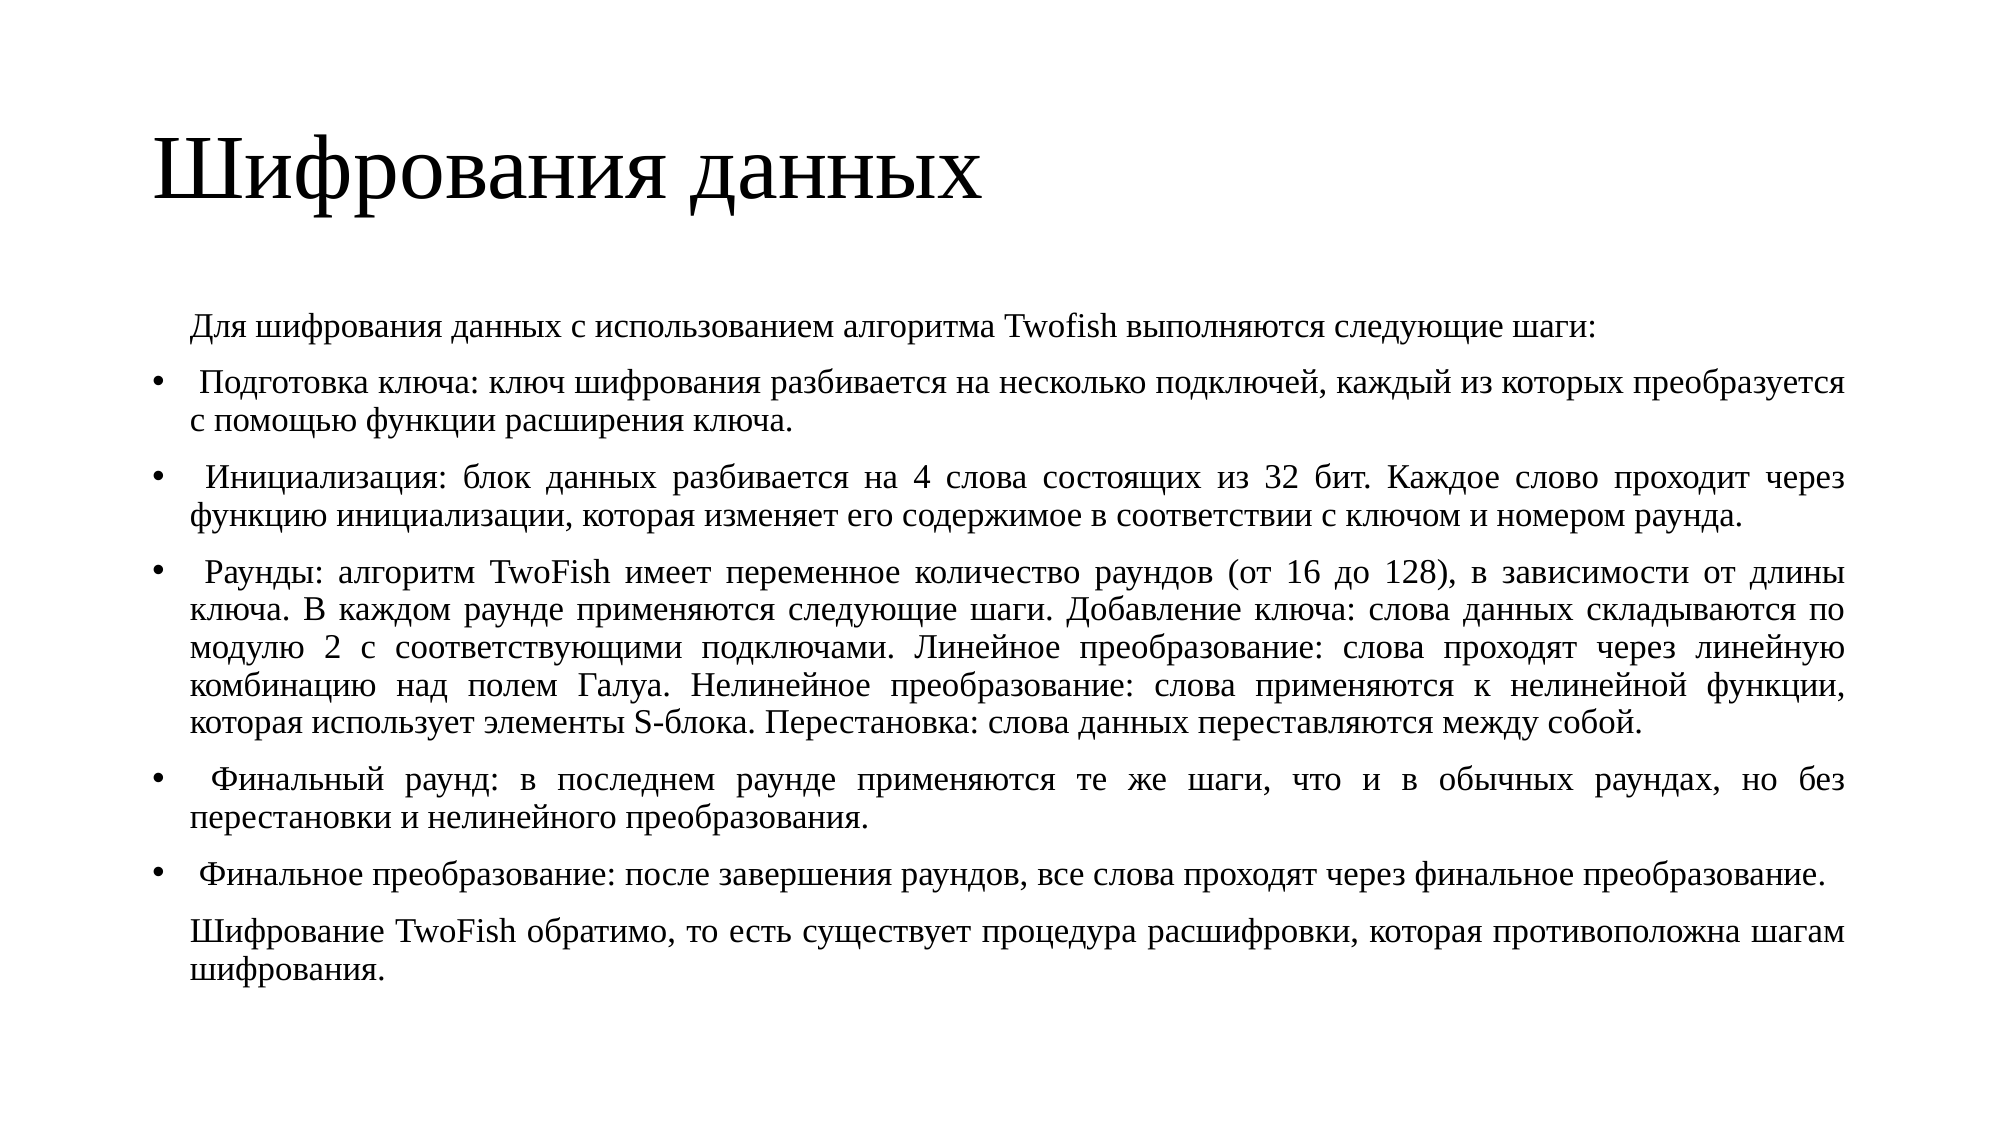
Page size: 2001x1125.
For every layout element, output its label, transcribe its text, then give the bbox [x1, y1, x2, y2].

list Для шифрования данных с использованием алгоритма Twofish выполняются следующие шаги: Подготовка ключа: ключ шифрования разбивается на несколько подключей, каждый из которых преобразуется с помощью функции расширения ключа. Инициализация: блок данных разбивается на 4 слова состоящих из 32 бит. Каждое слово проходит через функцию инициализации, которая изменяет его содержимое в соответствии с ключом и номером раунда. Раунды: алгоритм TwoFish имеет переменное количество раундов (от 16 до 128), в зависимости от длины ключа. В каждом раунде применяются следующие шаги. Добавление ключа: слова данных складываются по модулю 2 с соответствующими подключами. Линейное преобразование: слова проходят через линейную комбинацию над полем Галуа. Нелинейное преобразование: слова применяются к нелинейной функции, которая использует элементы S-блока. Перестановка: слова данных переставляются между собой. Финальный раунд: в последнем раунде применяются те же шаги, что и в обычных раундах, но без перестановки и нелинейного преобразования. Финальное преобразование: после завершения раундов, все слова проходят через финальное преобразование. Шифрование TwoFish обратимо, то есть существует процедура расшифровки, которая противоположна шагам шифрования. [137, 299, 1863, 1014]
title Шифрования данных [137, 59, 1863, 278]
